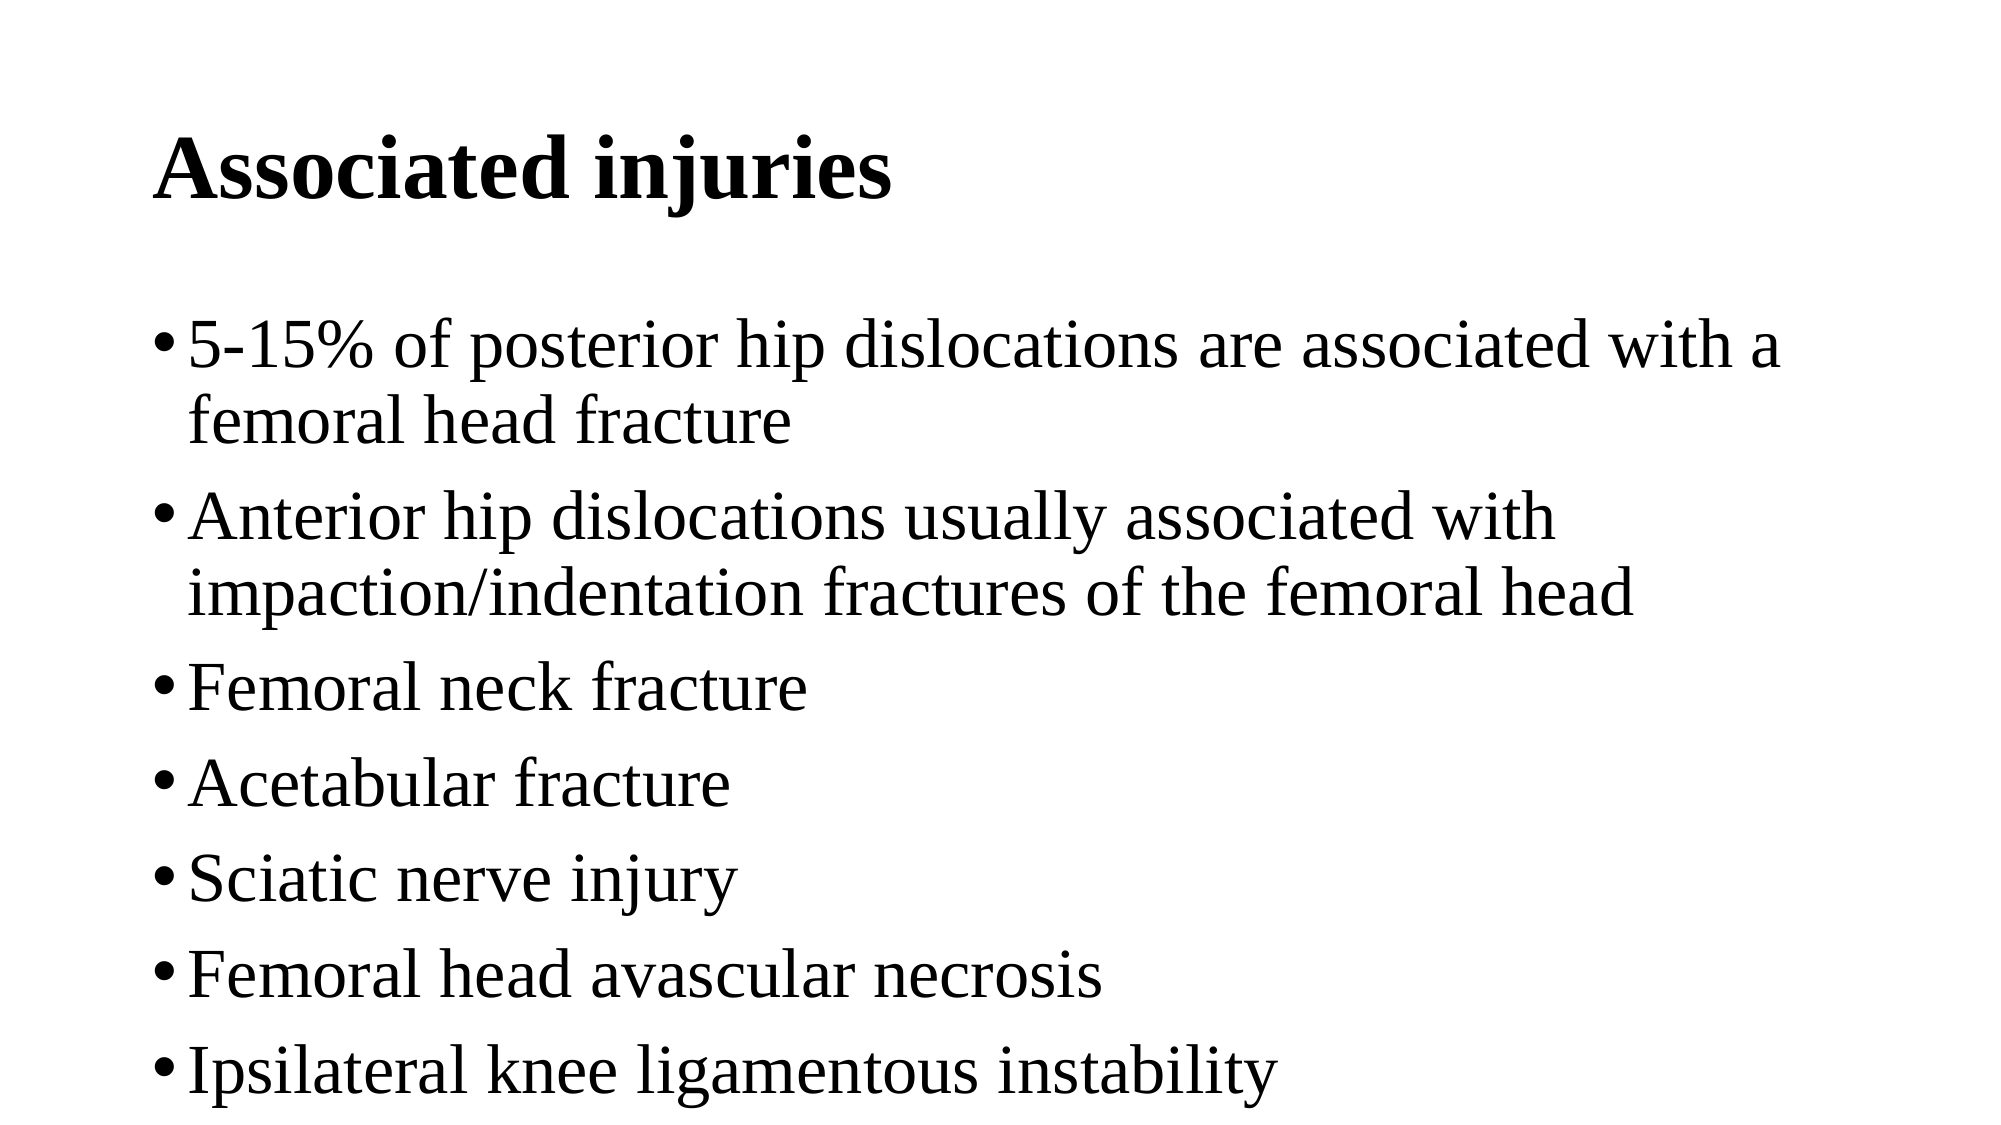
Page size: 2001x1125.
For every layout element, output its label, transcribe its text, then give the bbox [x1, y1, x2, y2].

list 5-15% of posterior hip dislocations are associated with a femoral head fracture Anterior hip dislocations usually associated with impaction/indentation fractures of the femoral head Femoral neck fracture Acetabular fracture Sciatic nerve injury Femoral head avascular necrosis Ipsilateral knee ligamentous instability [137, 299, 1863, 1125]
title Associated injuries [137, 59, 1863, 278]
